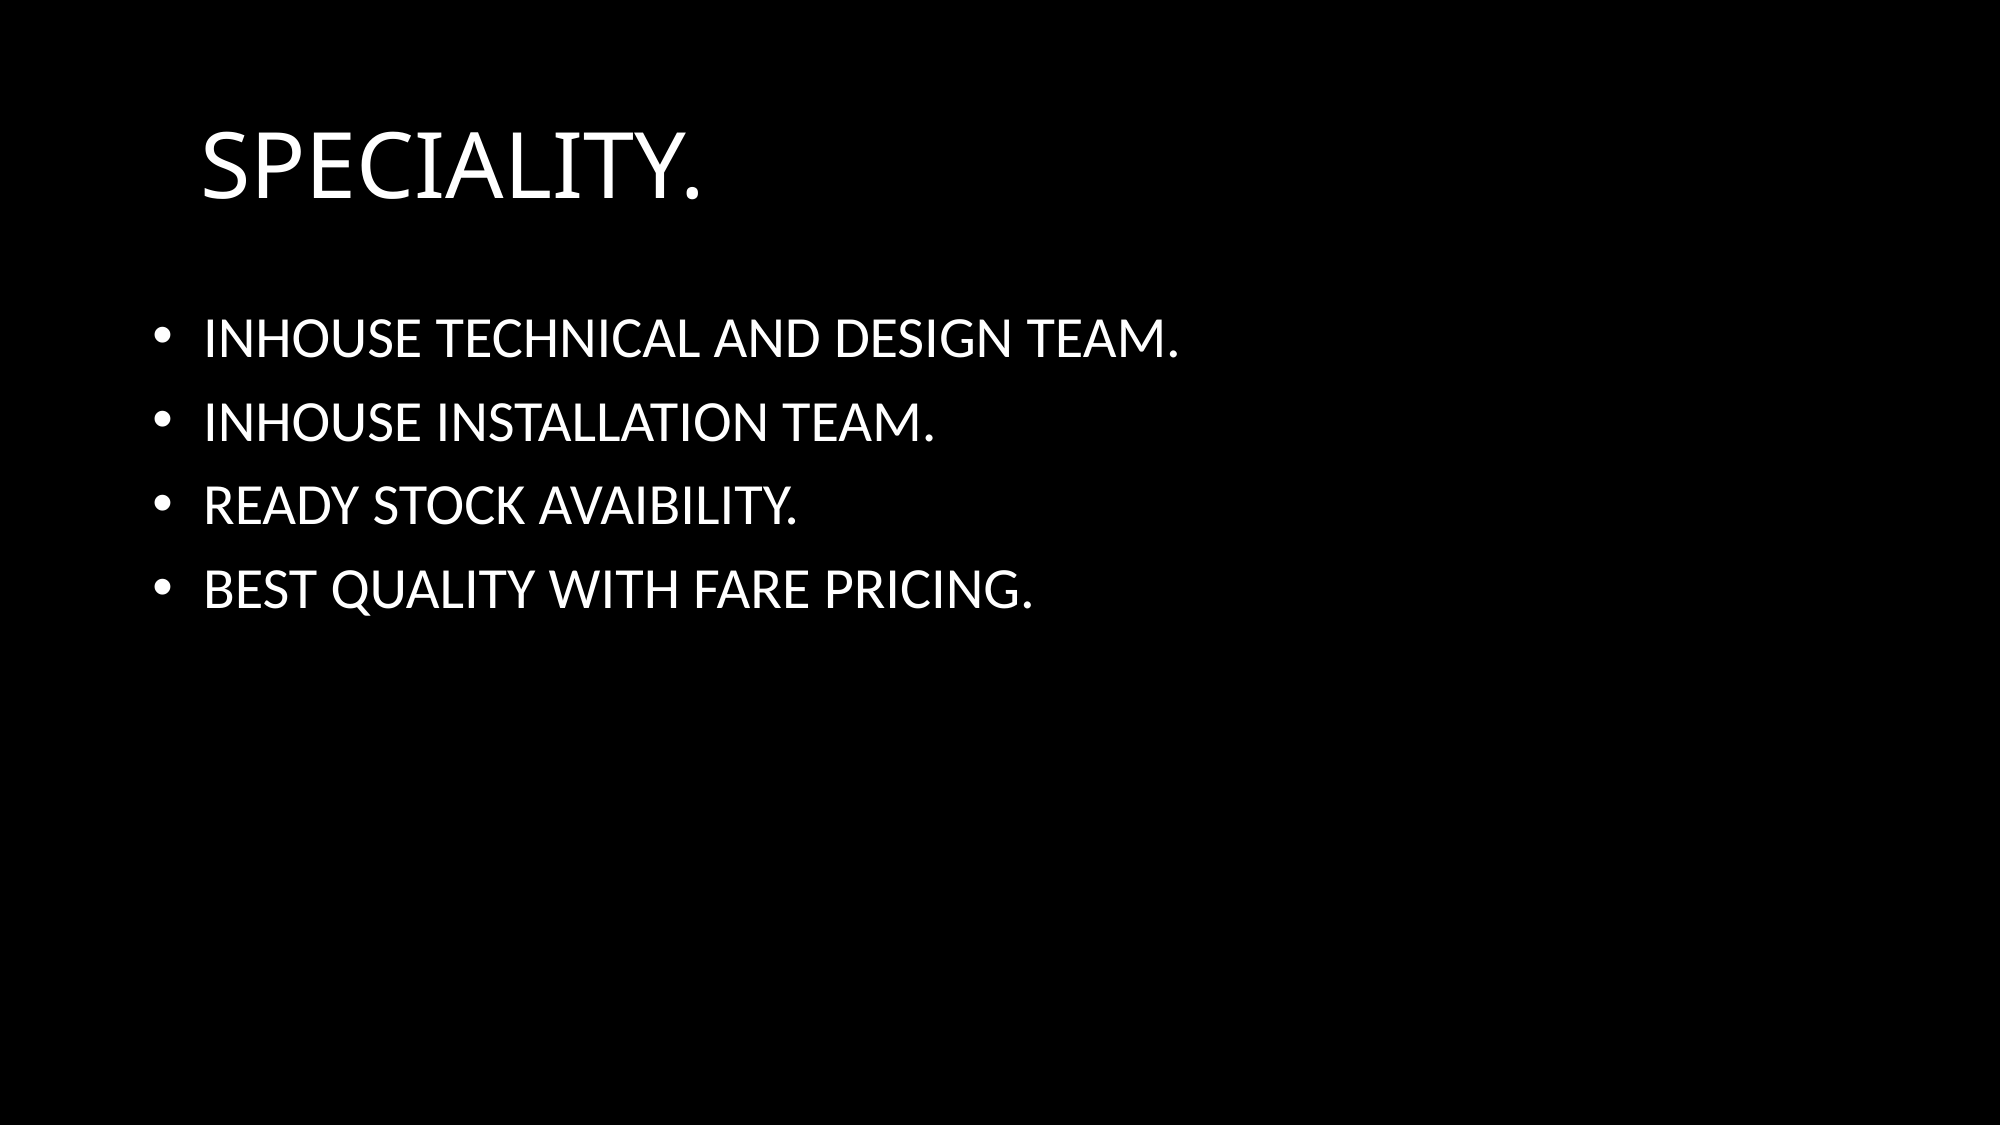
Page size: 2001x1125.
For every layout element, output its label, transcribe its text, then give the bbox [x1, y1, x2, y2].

title SPECIALITY. [137, 59, 1863, 278]
list INHOUSE TECHNICAL AND DESIGN TEAM. INHOUSE INSTALLATION TEAM. READY STOCK AVAIBILITY. BEST QUALITY WITH FARE PRICING. [137, 299, 1863, 1014]
